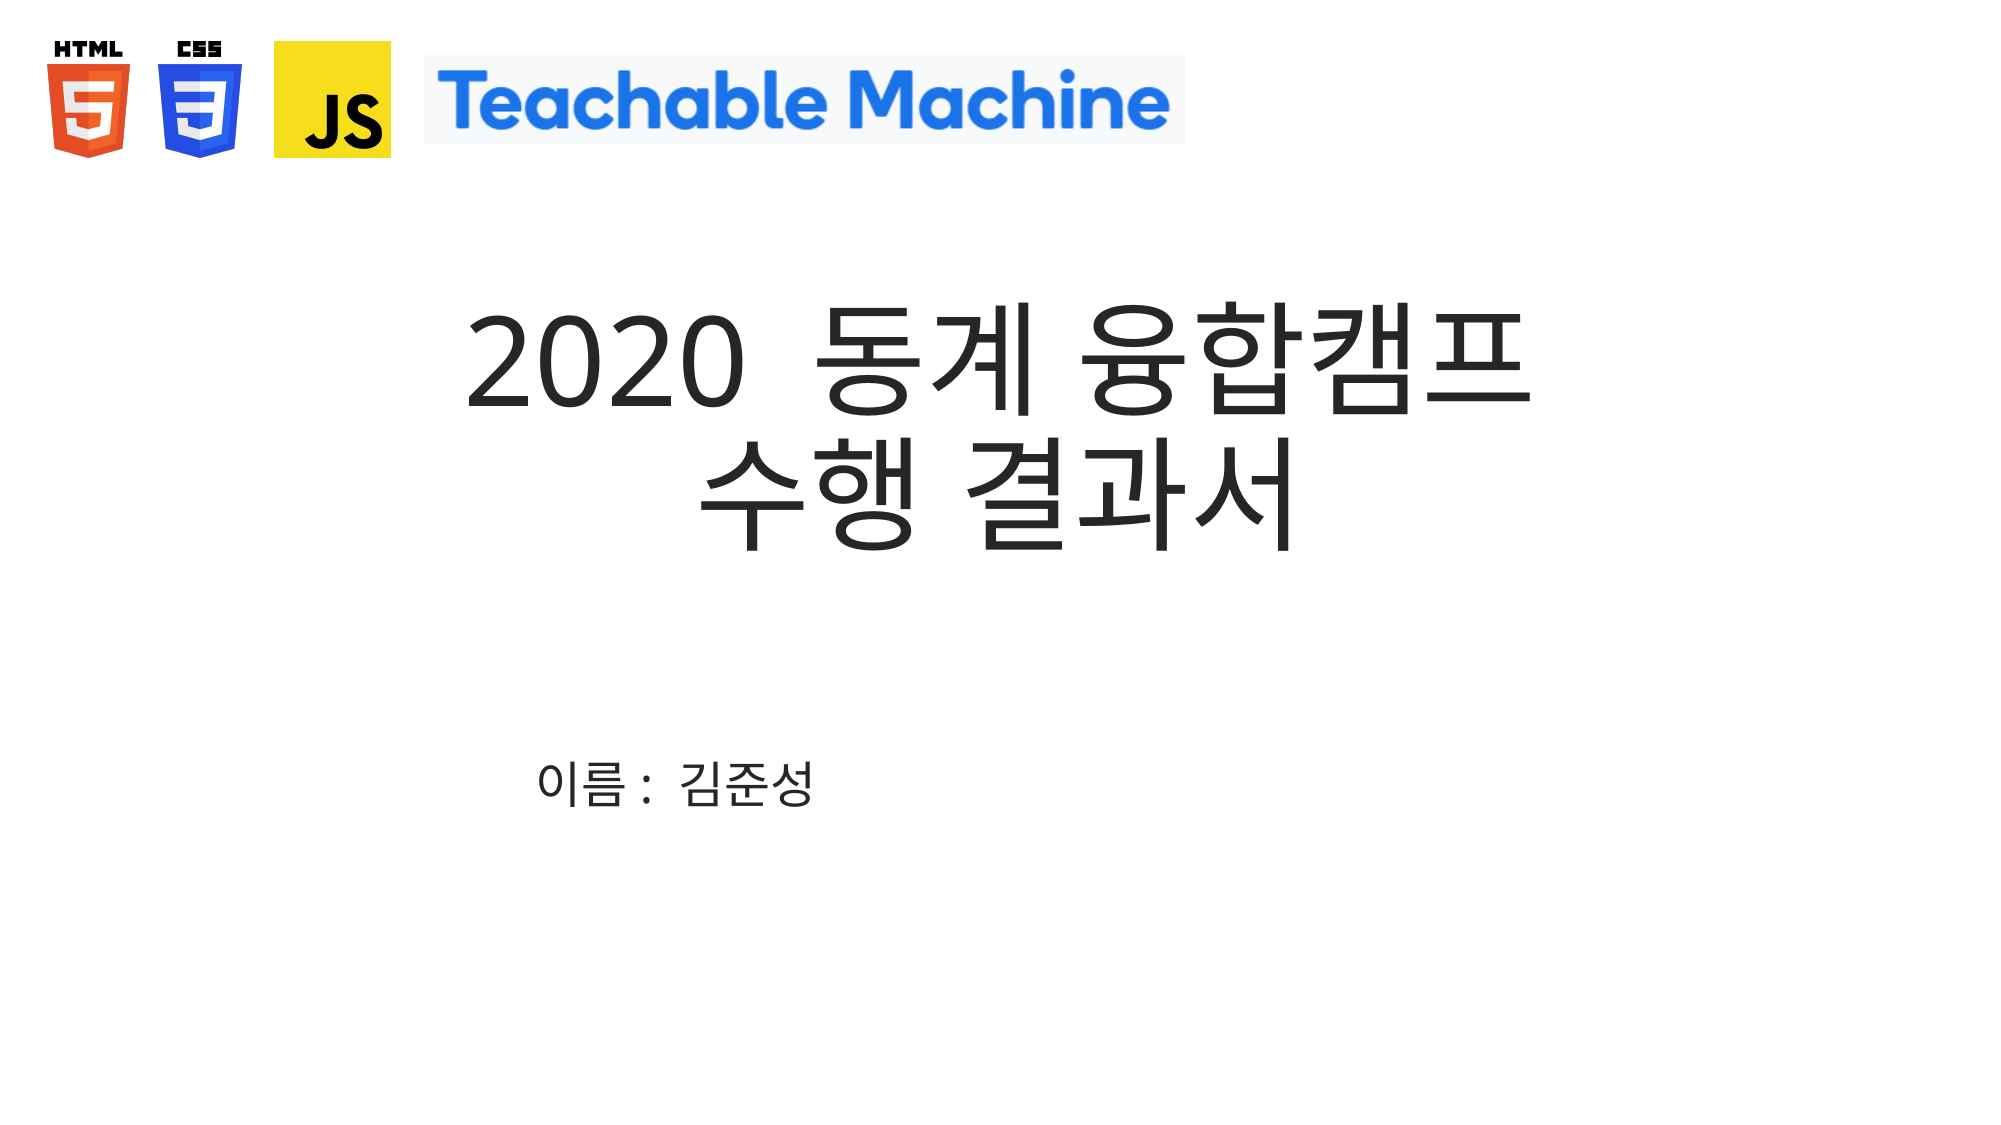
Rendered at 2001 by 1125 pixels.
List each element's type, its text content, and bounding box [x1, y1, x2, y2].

picture [30, 41, 147, 159]
picture [424, 55, 1185, 144]
picture [158, 41, 242, 159]
title 2020 동계 융합캠프 수행 결과서 [249, 184, 1750, 576]
subtitle 이름: 김준성 [249, 590, 1750, 863]
picture [274, 41, 391, 159]
